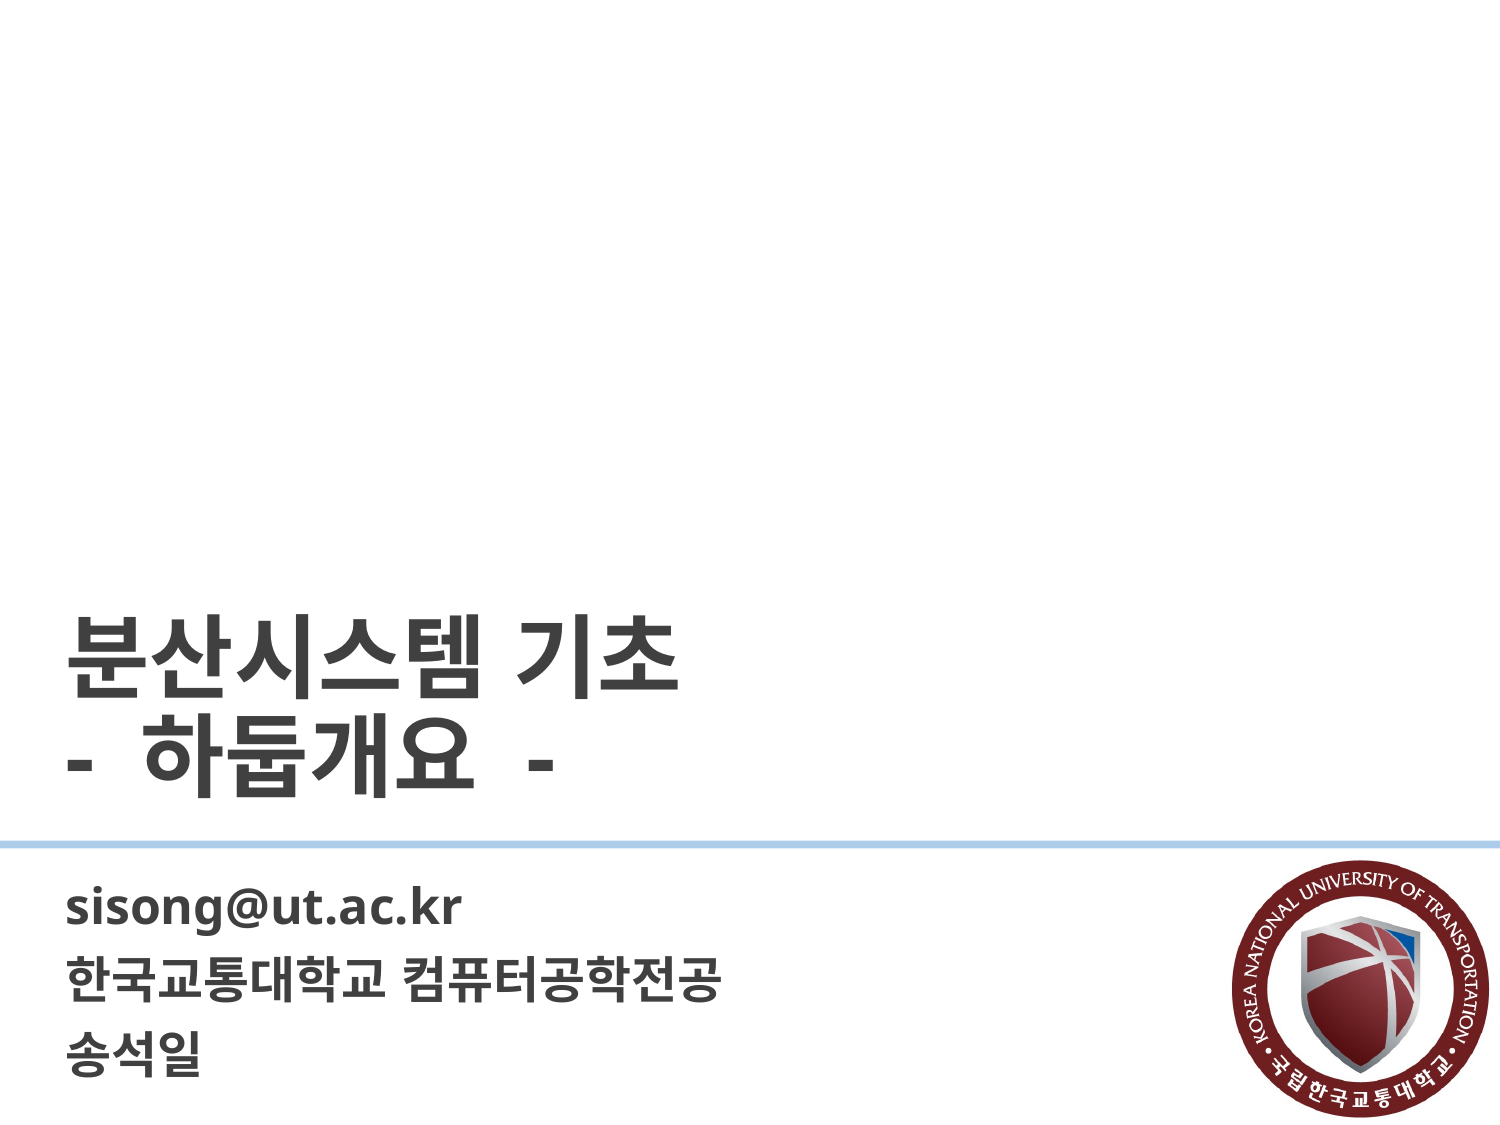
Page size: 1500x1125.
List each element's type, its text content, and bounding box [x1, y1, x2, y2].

subtitle sisong@ut.ac.kr 한국교통대학교 컴퓨터공학전공 송석일 [50, 873, 1192, 1116]
picture [1230, 857, 1491, 1119]
title 분산시스템 기초 - 하둡개요 - [50, 390, 1409, 818]
